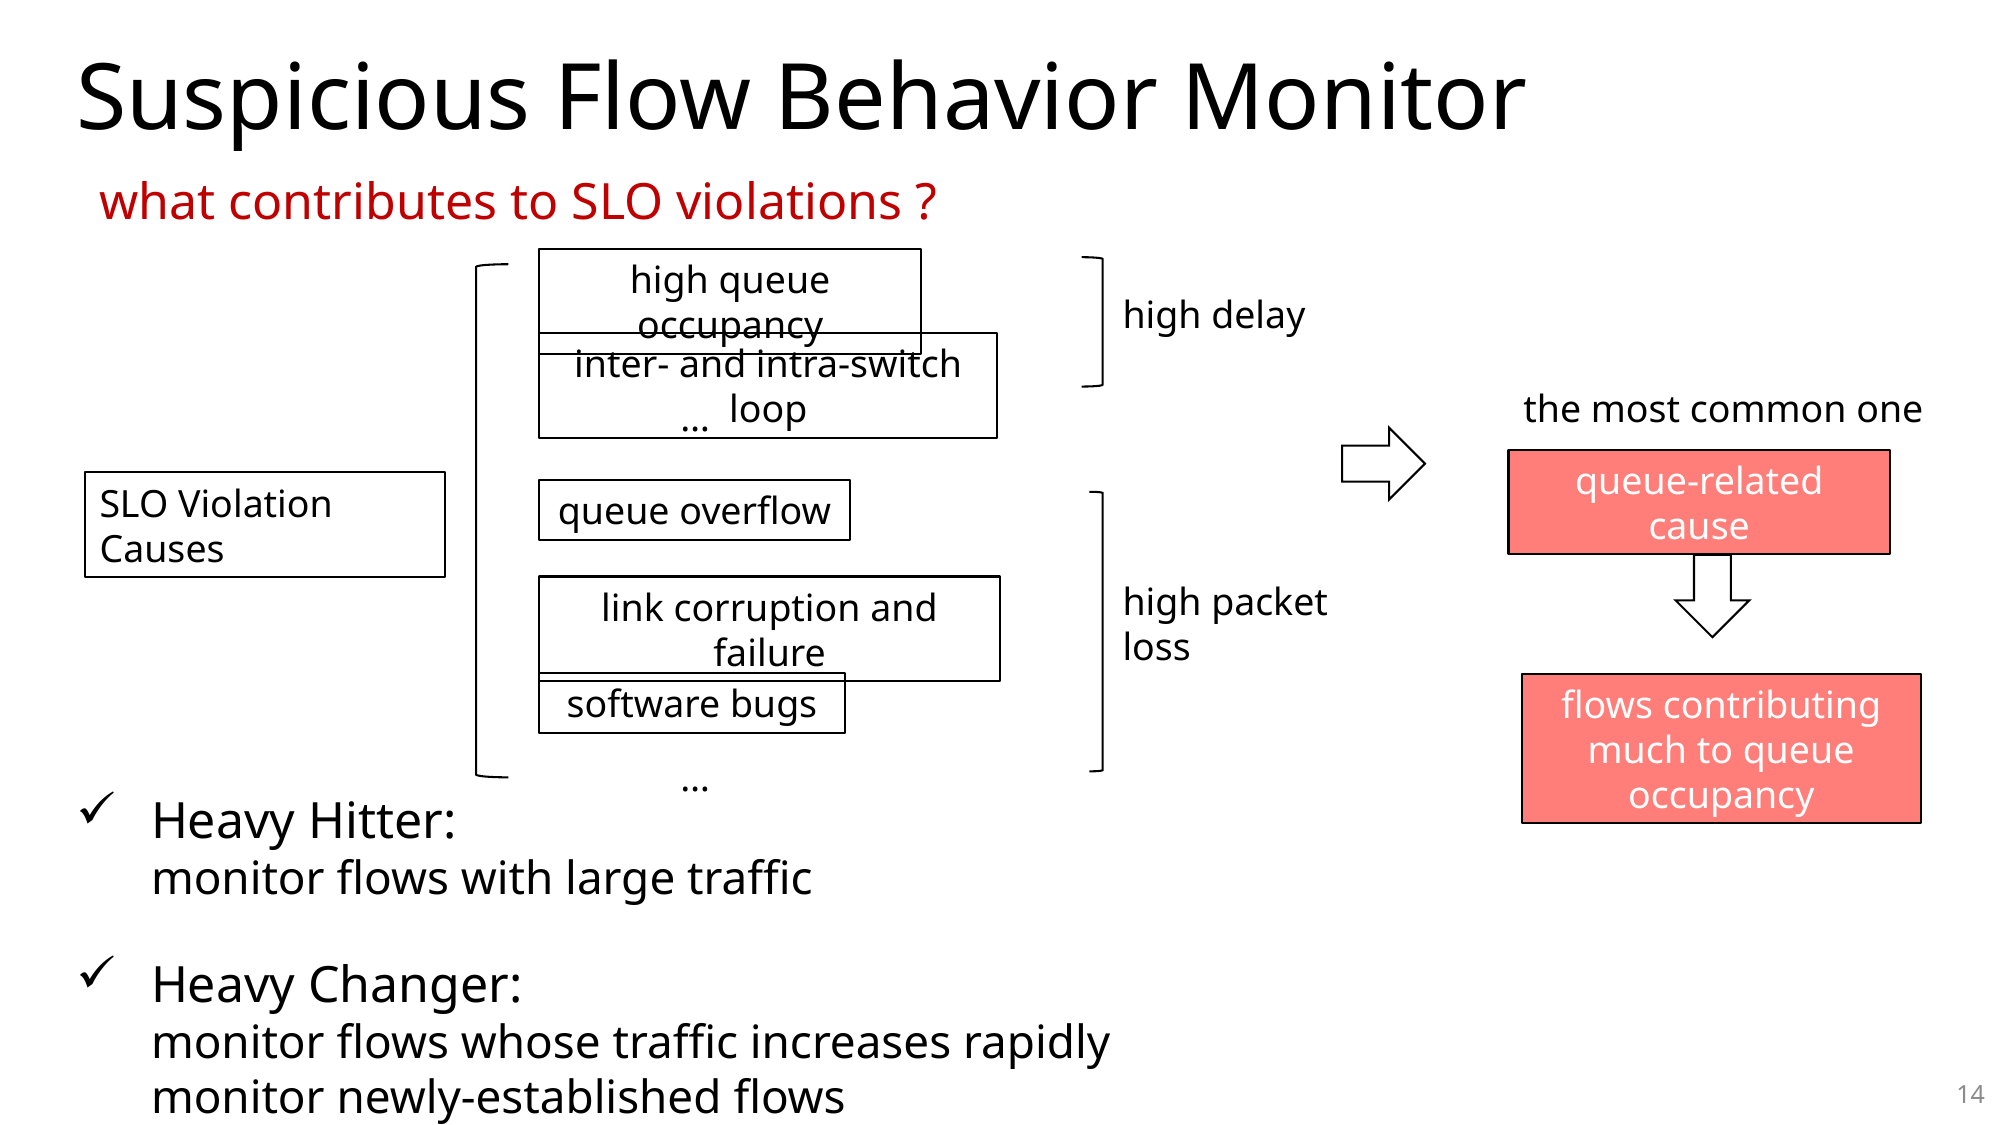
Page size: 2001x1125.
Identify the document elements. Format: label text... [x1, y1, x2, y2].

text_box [1342, 377, 1954, 511]
text_box queue overflow [539, 479, 850, 540]
text_box [1089, 491, 1104, 554]
text_box what contributes to SLO violations ? [84, 162, 1085, 238]
text_box high delay [1107, 283, 1419, 343]
title Suspicious Flow Behavior Monitor [61, 0, 1787, 209]
text_box high queue occupancy [539, 248, 922, 332]
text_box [61, 554, 1921, 1118]
slide_number 14 [1550, 1065, 2000, 1125]
text_box [475, 263, 509, 554]
text_box inter- and intra-switch loop [539, 332, 998, 438]
text_box SLO Violation Causes [84, 472, 446, 554]
text_box [1081, 256, 1104, 388]
text_box … [665, 386, 724, 447]
